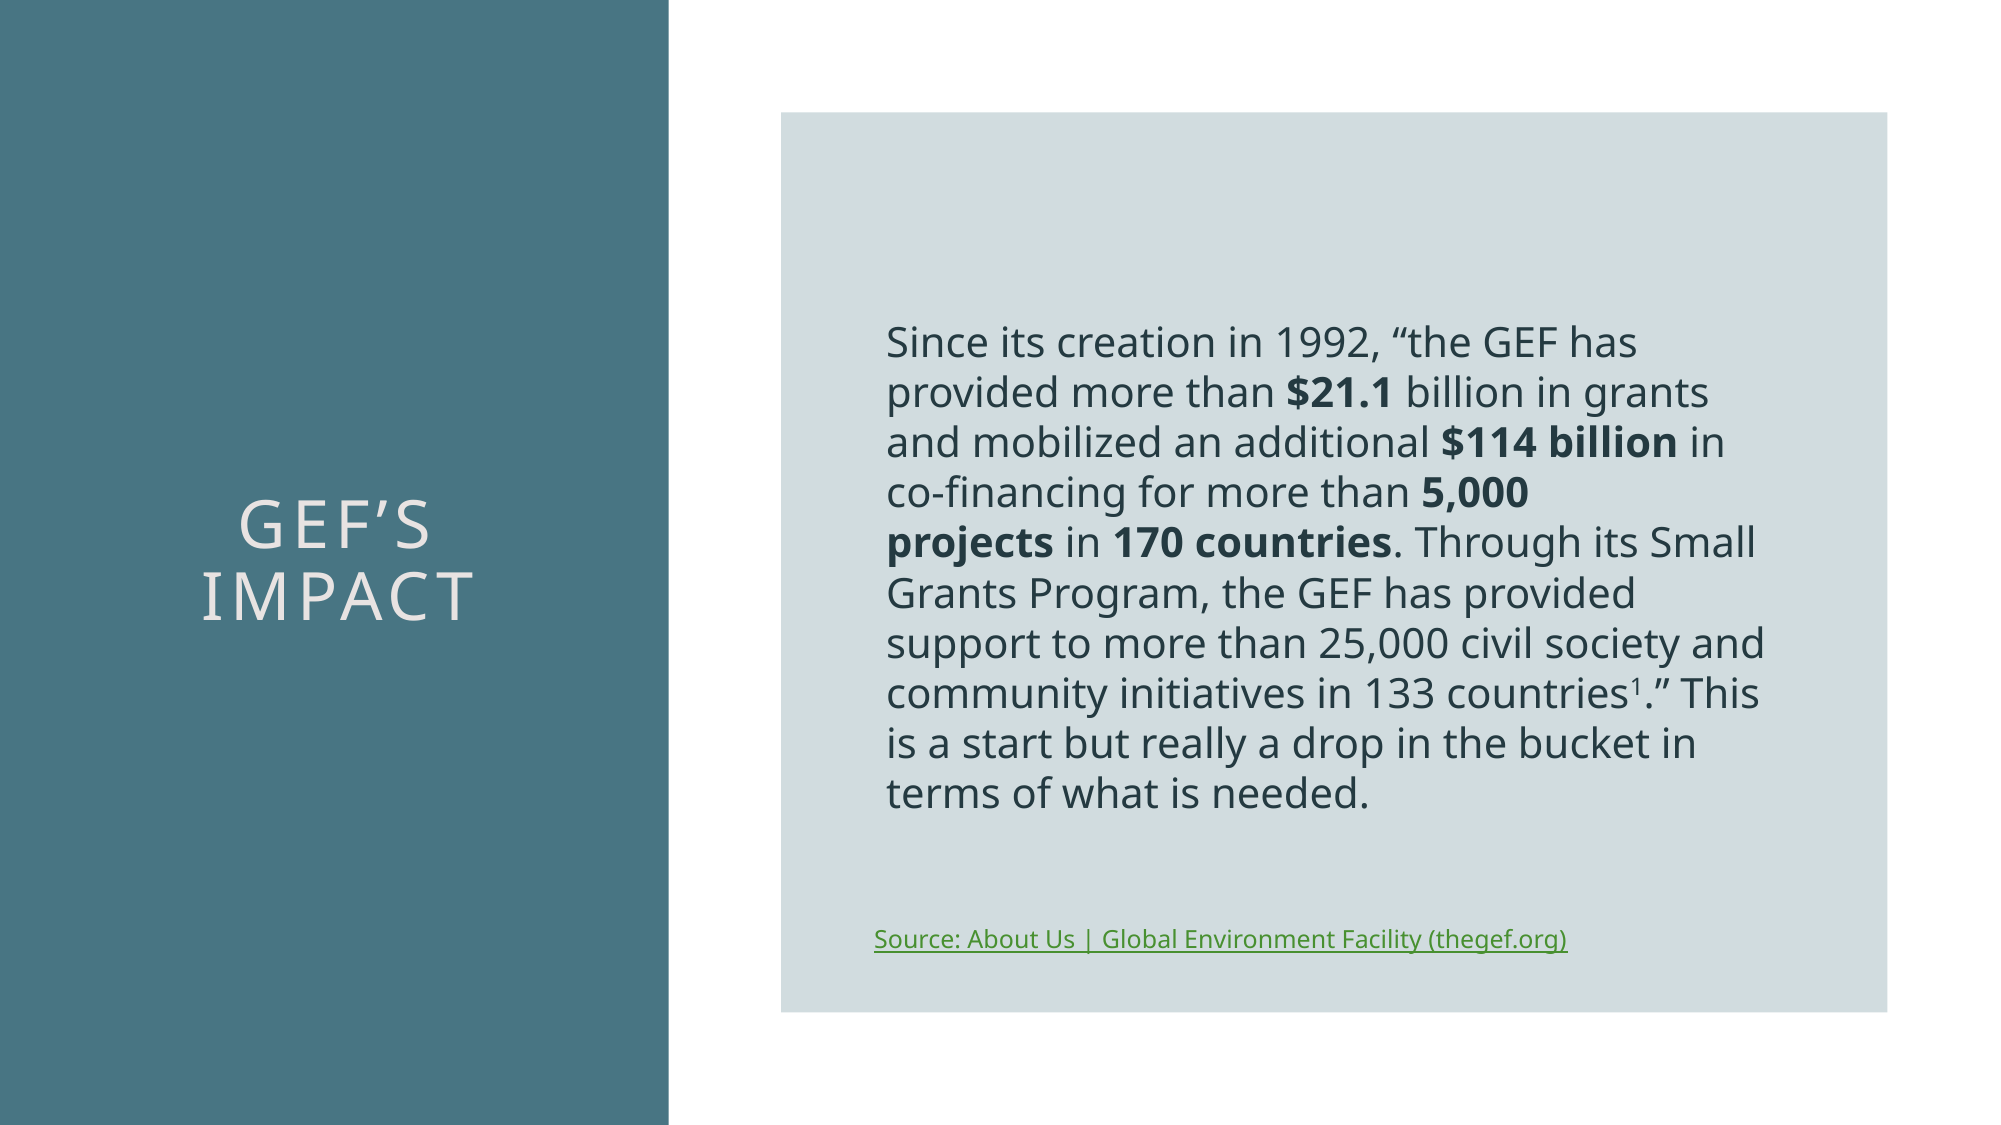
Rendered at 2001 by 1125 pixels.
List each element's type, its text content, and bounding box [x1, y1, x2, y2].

text_box [670, 0, 2000, 1125]
text_box Source: About Us | Global Environment Facility (thegef.org) [859, 916, 1860, 966]
title GEF’s Impact [112, 224, 563, 900]
text_box Since its creation in 1992, “the GEF has provided more than $21.1 billion in grants and mobilized an additional $114 billion in co-financing for more than 5,000 projects in 170 countries. Through its Small Grants Program, the GEF has provided support to more than 25,000 civil society and community initiatives in 133 countries1.” This is a start but really a drop in the bucket in terms of what is needed. [871, 208, 1795, 916]
text_box [780, 111, 1888, 1013]
text_box [0, 0, 670, 1125]
